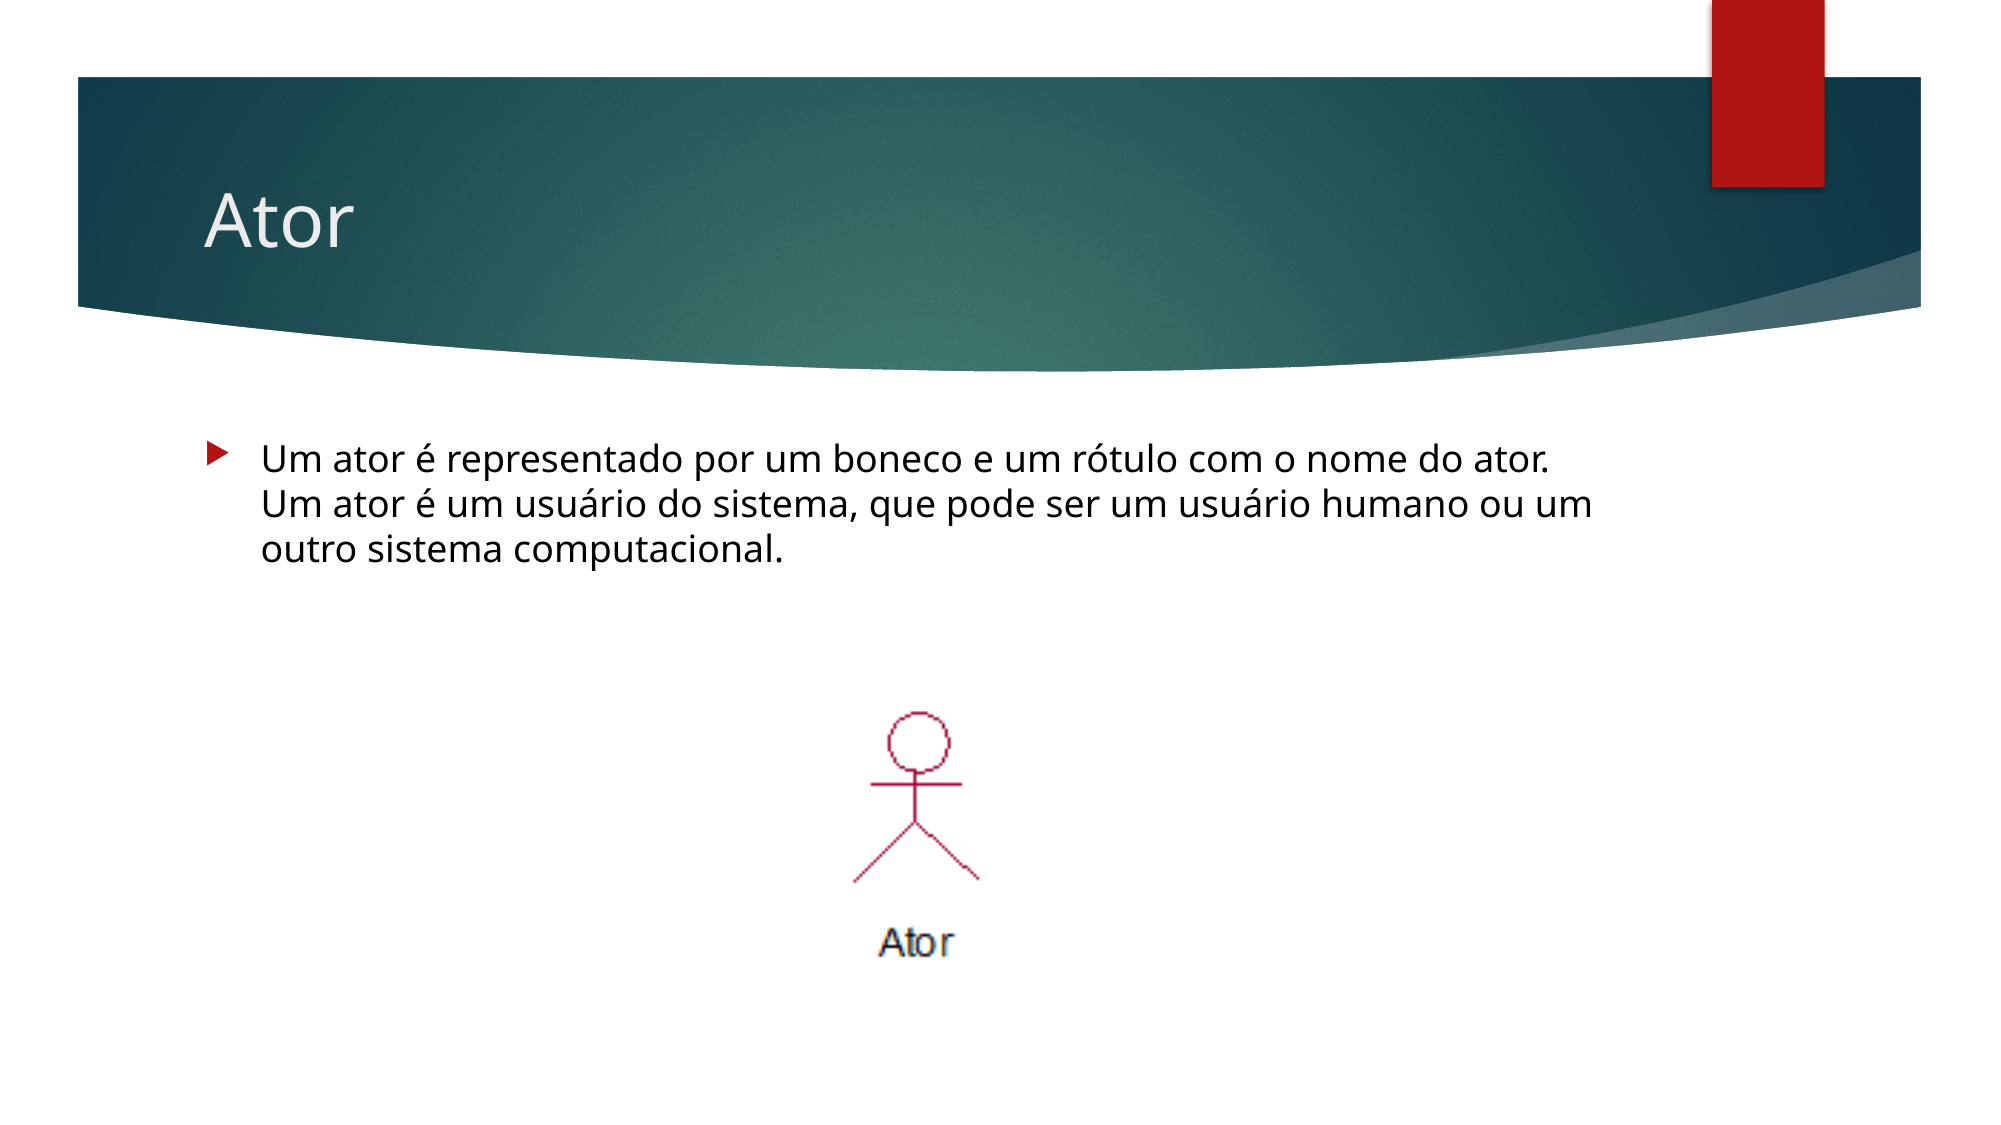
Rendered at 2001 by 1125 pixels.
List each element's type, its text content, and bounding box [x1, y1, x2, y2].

picture [826, 706, 1001, 966]
list Um ator é representado por um boneco e um rótulo com o nome do ator. Um ator é um usuário do sistema, que pode ser um usuário humano ou um outro sistema computacional. [189, 427, 1638, 988]
title Ator [189, 159, 1638, 276]
